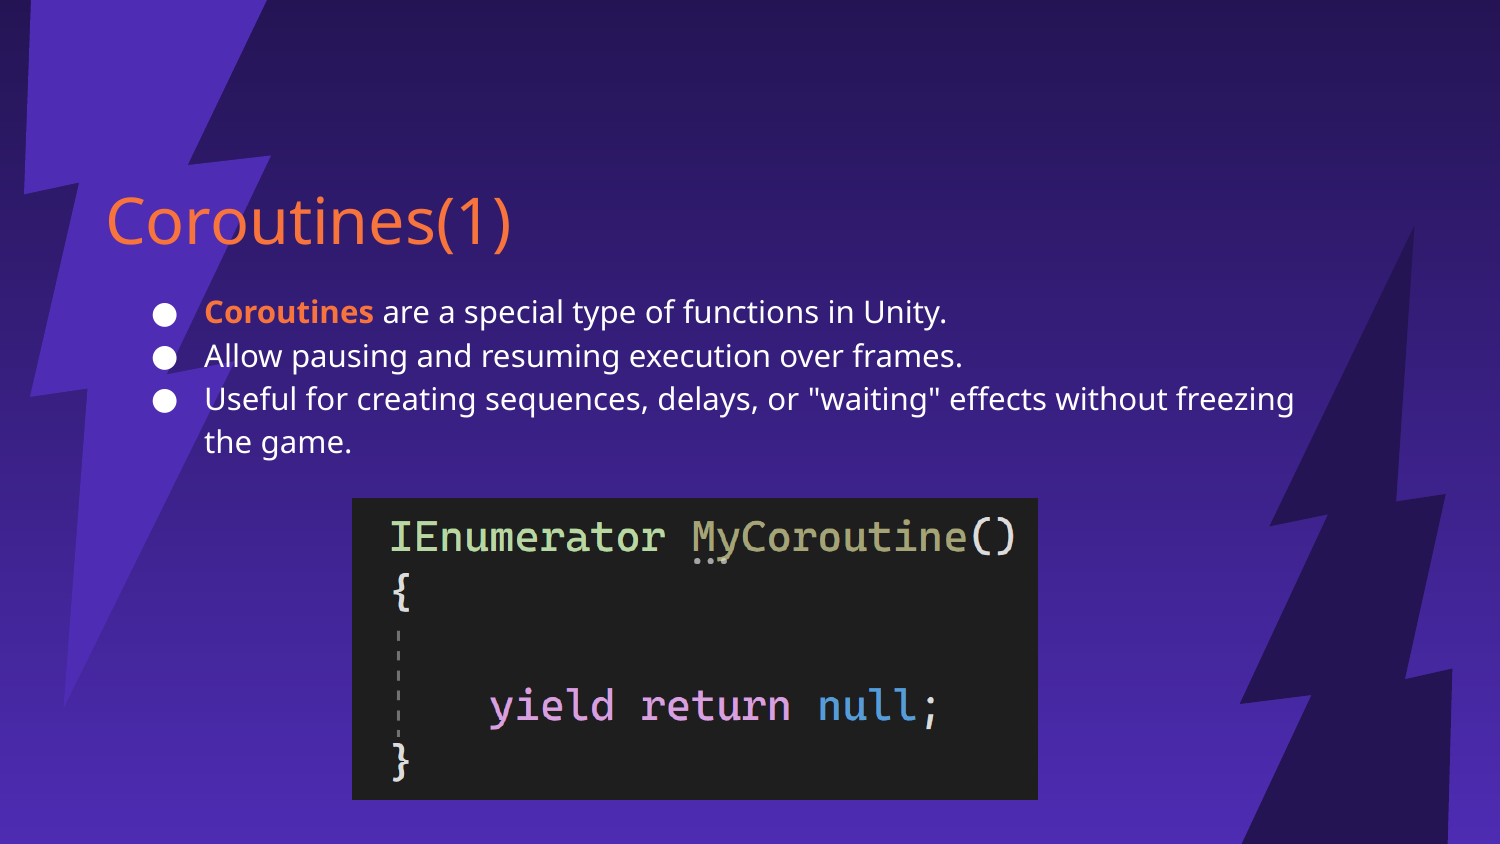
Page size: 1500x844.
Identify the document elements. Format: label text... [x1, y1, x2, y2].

picture [352, 498, 1038, 800]
title Coroutines(1) [90, 158, 1160, 278]
subtitle Coroutines are a special type of functions in Unity. Allow pausing and resuming execution over frames. Useful for creating sequences, delays, or "waiting" effects without freezing the game. [114, 272, 1345, 800]
